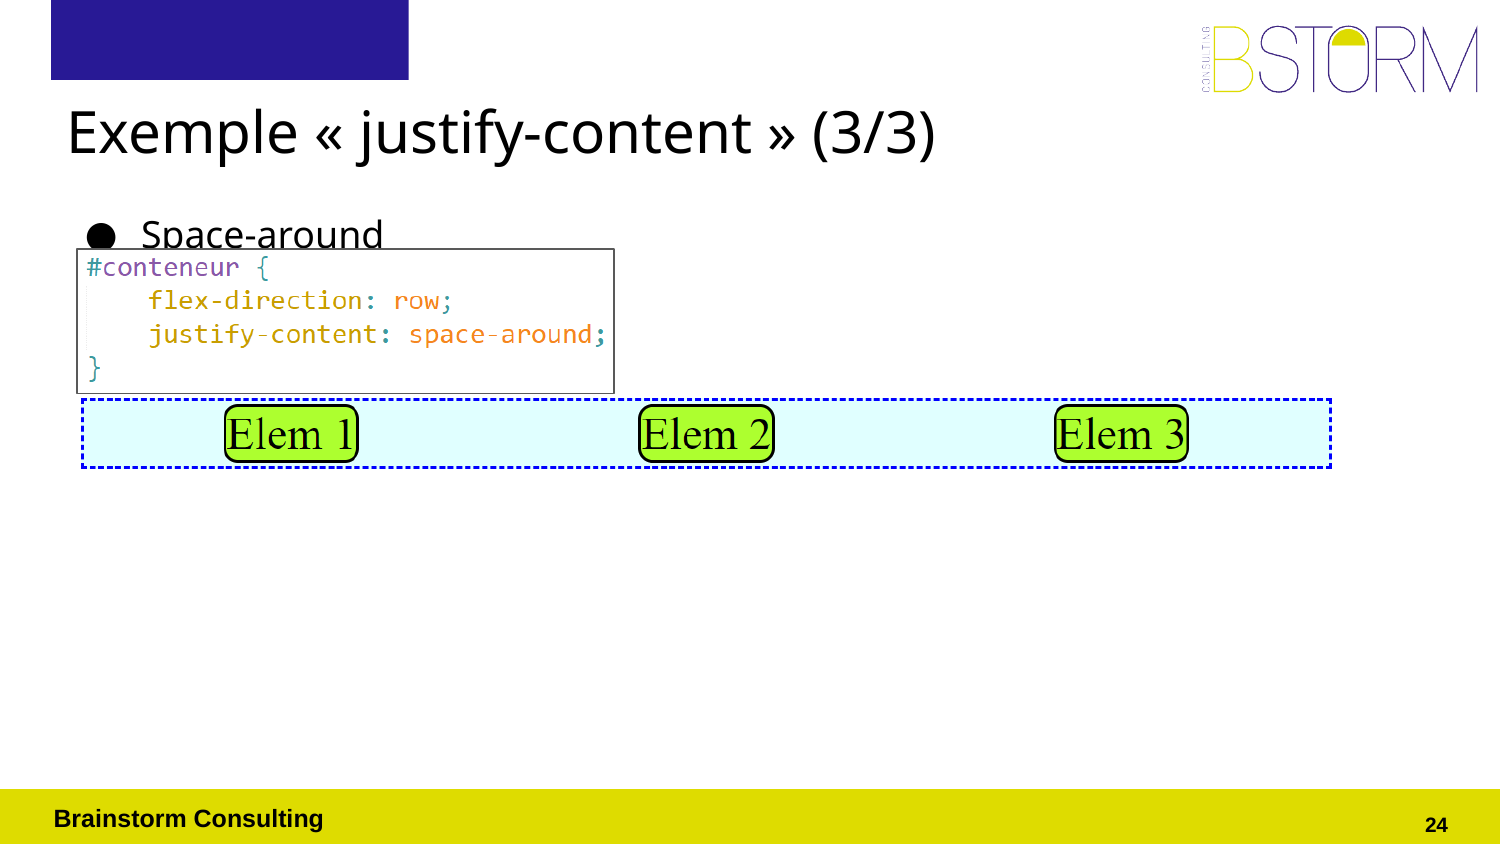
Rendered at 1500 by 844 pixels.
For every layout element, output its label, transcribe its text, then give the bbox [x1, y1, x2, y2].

list Space-around [51, 189, 1449, 750]
title Exemple « justify-content » (3/3) [51, 80, 1449, 175]
slide_number ‹#› [1372, 797, 1463, 839]
picture [77, 249, 1335, 472]
picture [1188, 11, 1490, 106]
